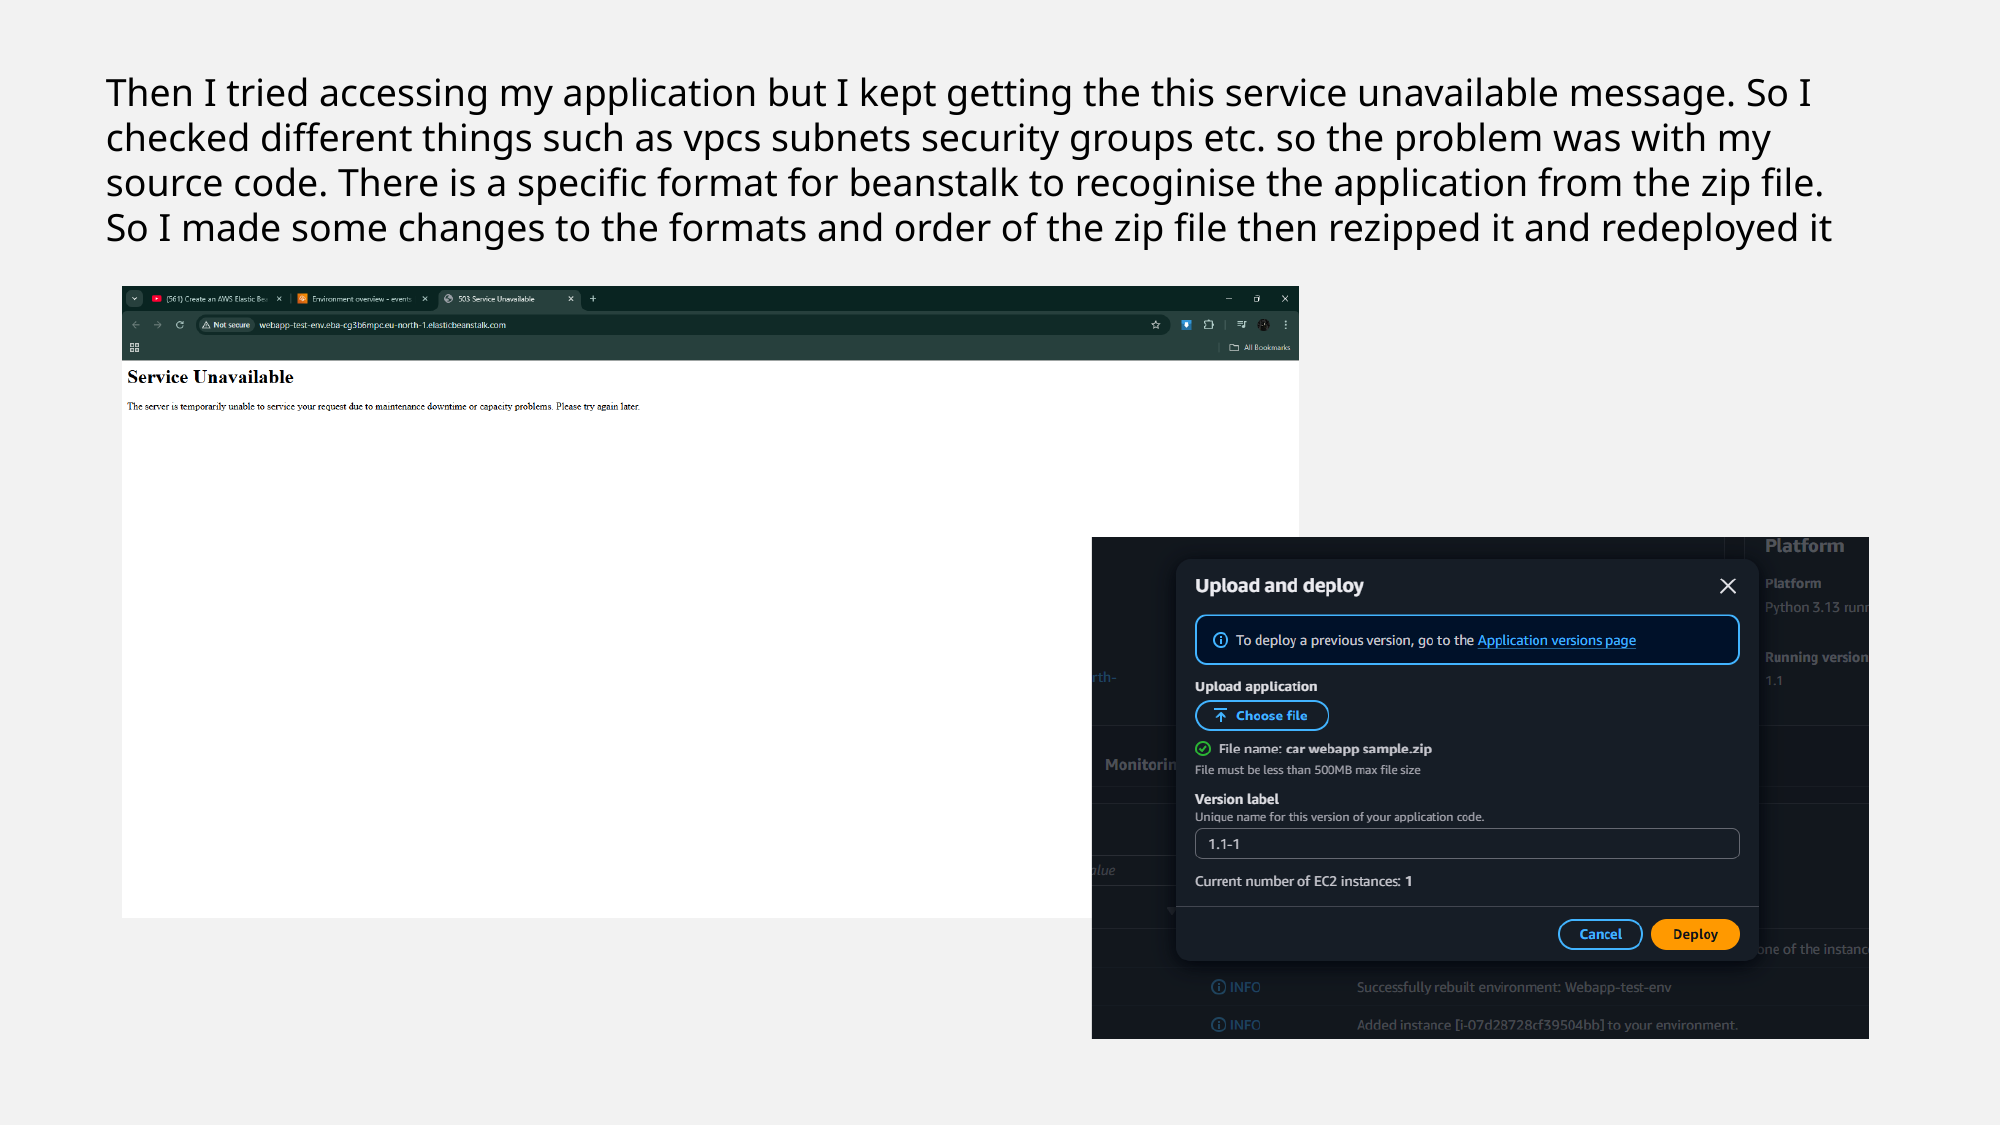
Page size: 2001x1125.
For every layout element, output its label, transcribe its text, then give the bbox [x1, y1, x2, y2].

picture [122, 286, 1869, 1039]
text_box Then I tried accessing my application but I kept getting the this service unavailable message. So I checked different things such as vpcs subnets security groups etc. so the problem was with my source code. There is a specific format for beanstalk to recoginise the application from the zip file. So I made some changes to the formats and order of the zip file then rezipped it and redeployed it [91, 61, 1869, 257]
